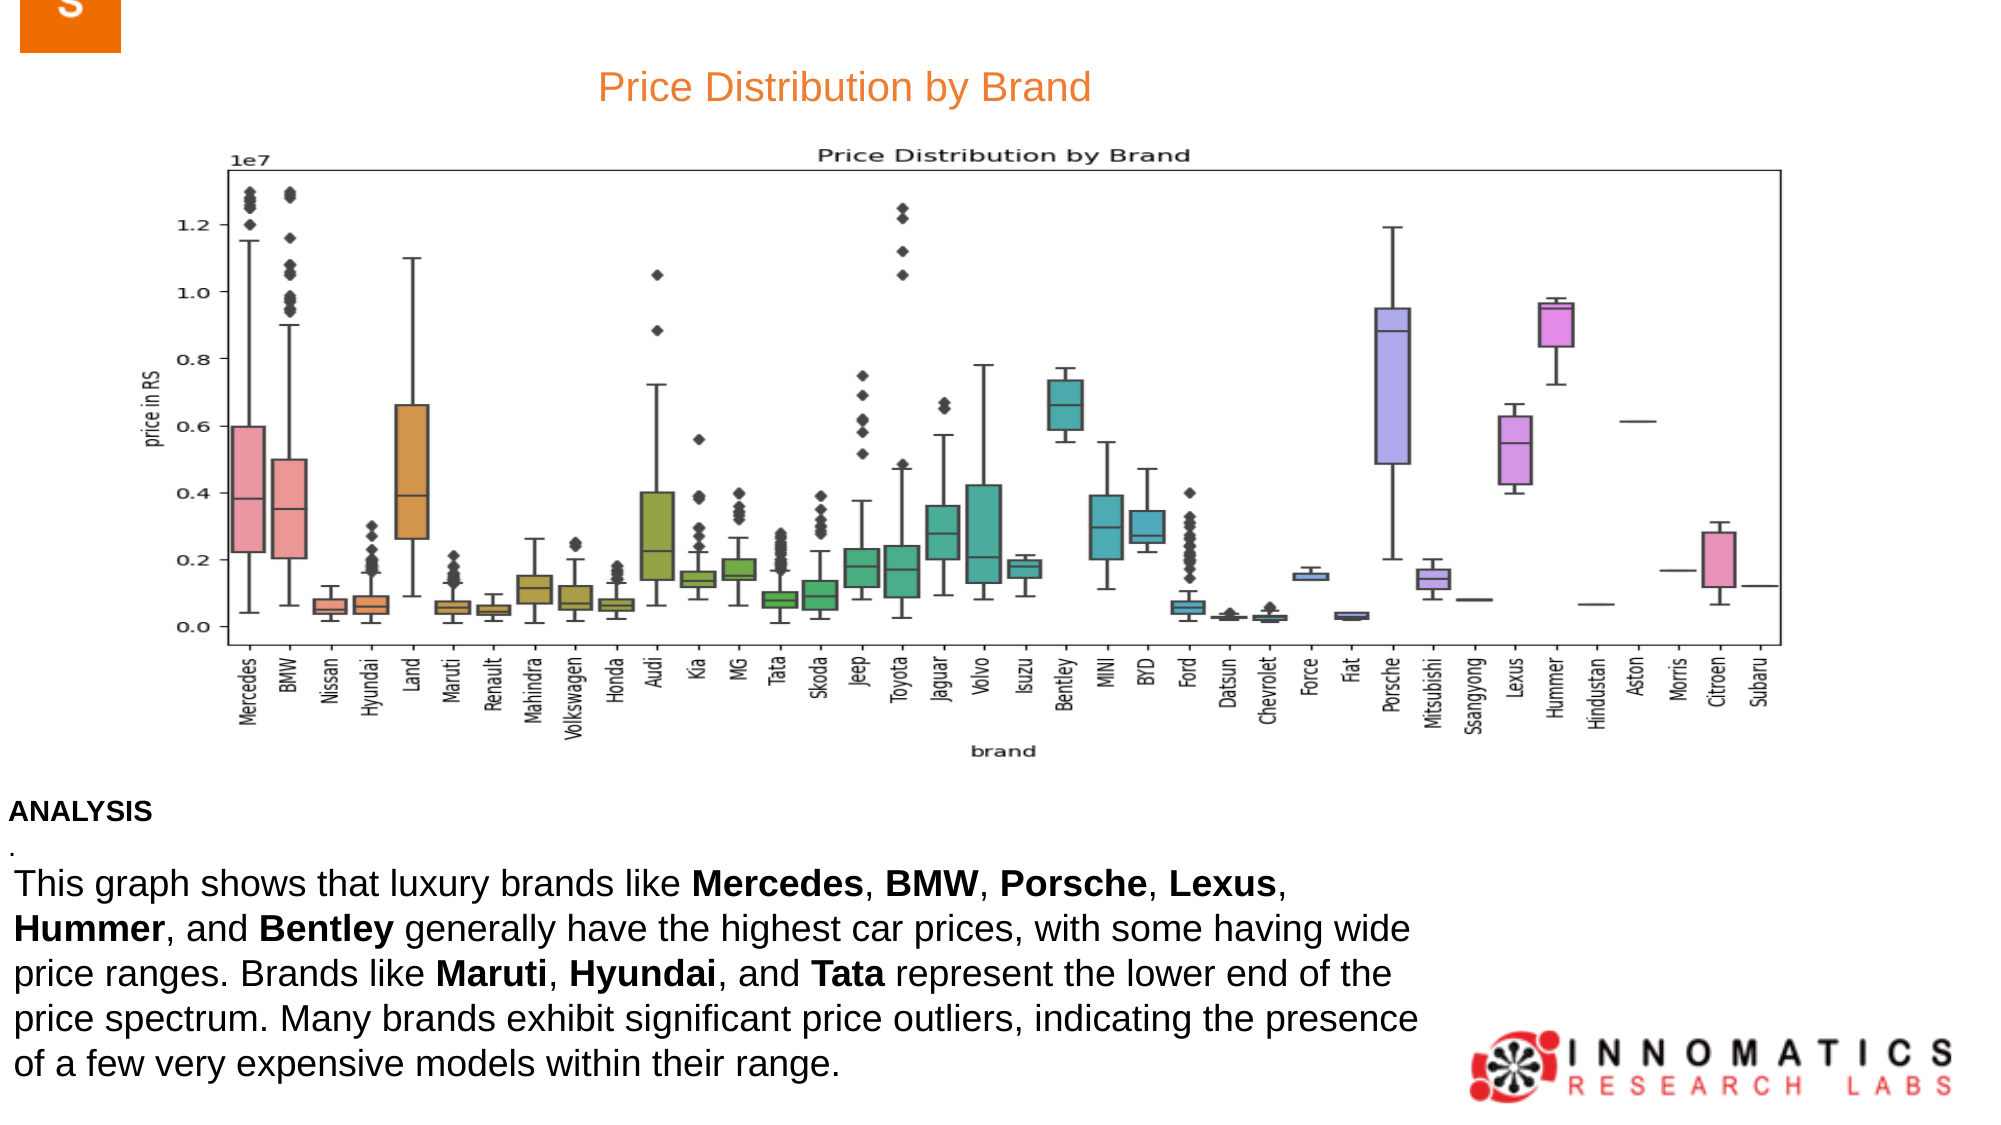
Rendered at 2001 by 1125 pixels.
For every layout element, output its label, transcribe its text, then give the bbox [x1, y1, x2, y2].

picture [1447, 1014, 1975, 1125]
picture [126, 138, 1798, 769]
text_box ANALYSIS . [0, 785, 1913, 870]
picture [20, 0, 122, 53]
text_box Price Distribution by Brand [583, 52, 1689, 118]
text_box This graph shows that luxury brands like Mercedes, BMW, Porsche, Lexus, Hummer, and Bentley generally have the highest car prices, with some having wide price ranges. Brands like Maruti, Hyundai, and Tata represent the lower end of the price spectrum. Many brands exhibit significant price outliers, indicating the presence of a few very expensive models within their range. [0, 851, 1447, 1125]
